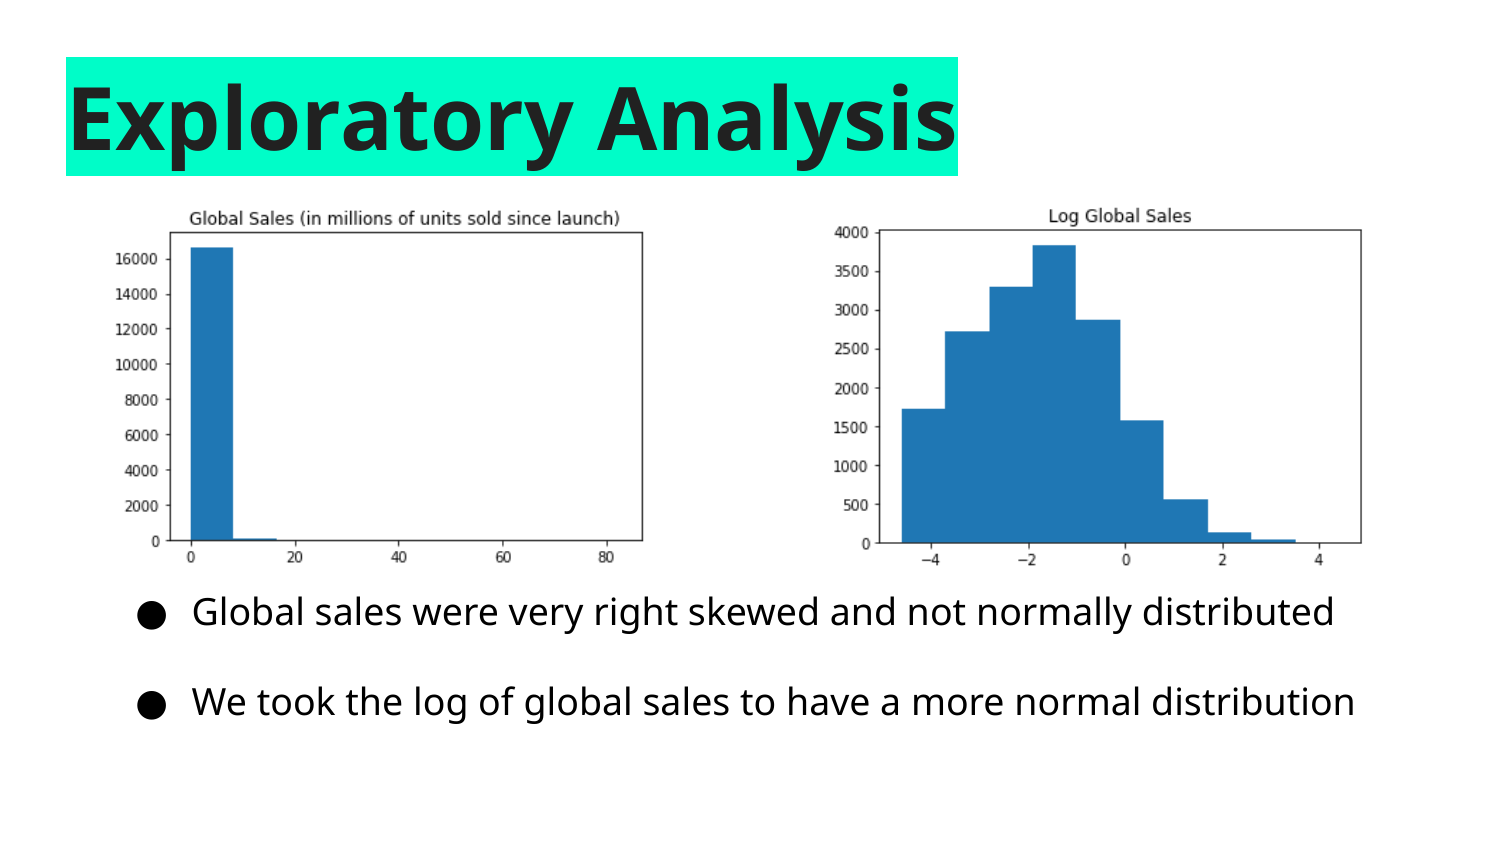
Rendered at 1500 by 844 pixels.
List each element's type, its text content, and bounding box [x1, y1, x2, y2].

picture [823, 197, 1375, 577]
title Exploratory Analysis [51, 48, 1449, 180]
picture [104, 201, 657, 574]
text_box Global sales were very right skewed and not normally distributed We took the log of global sales to have a more normal distribution [101, 573, 1399, 718]
